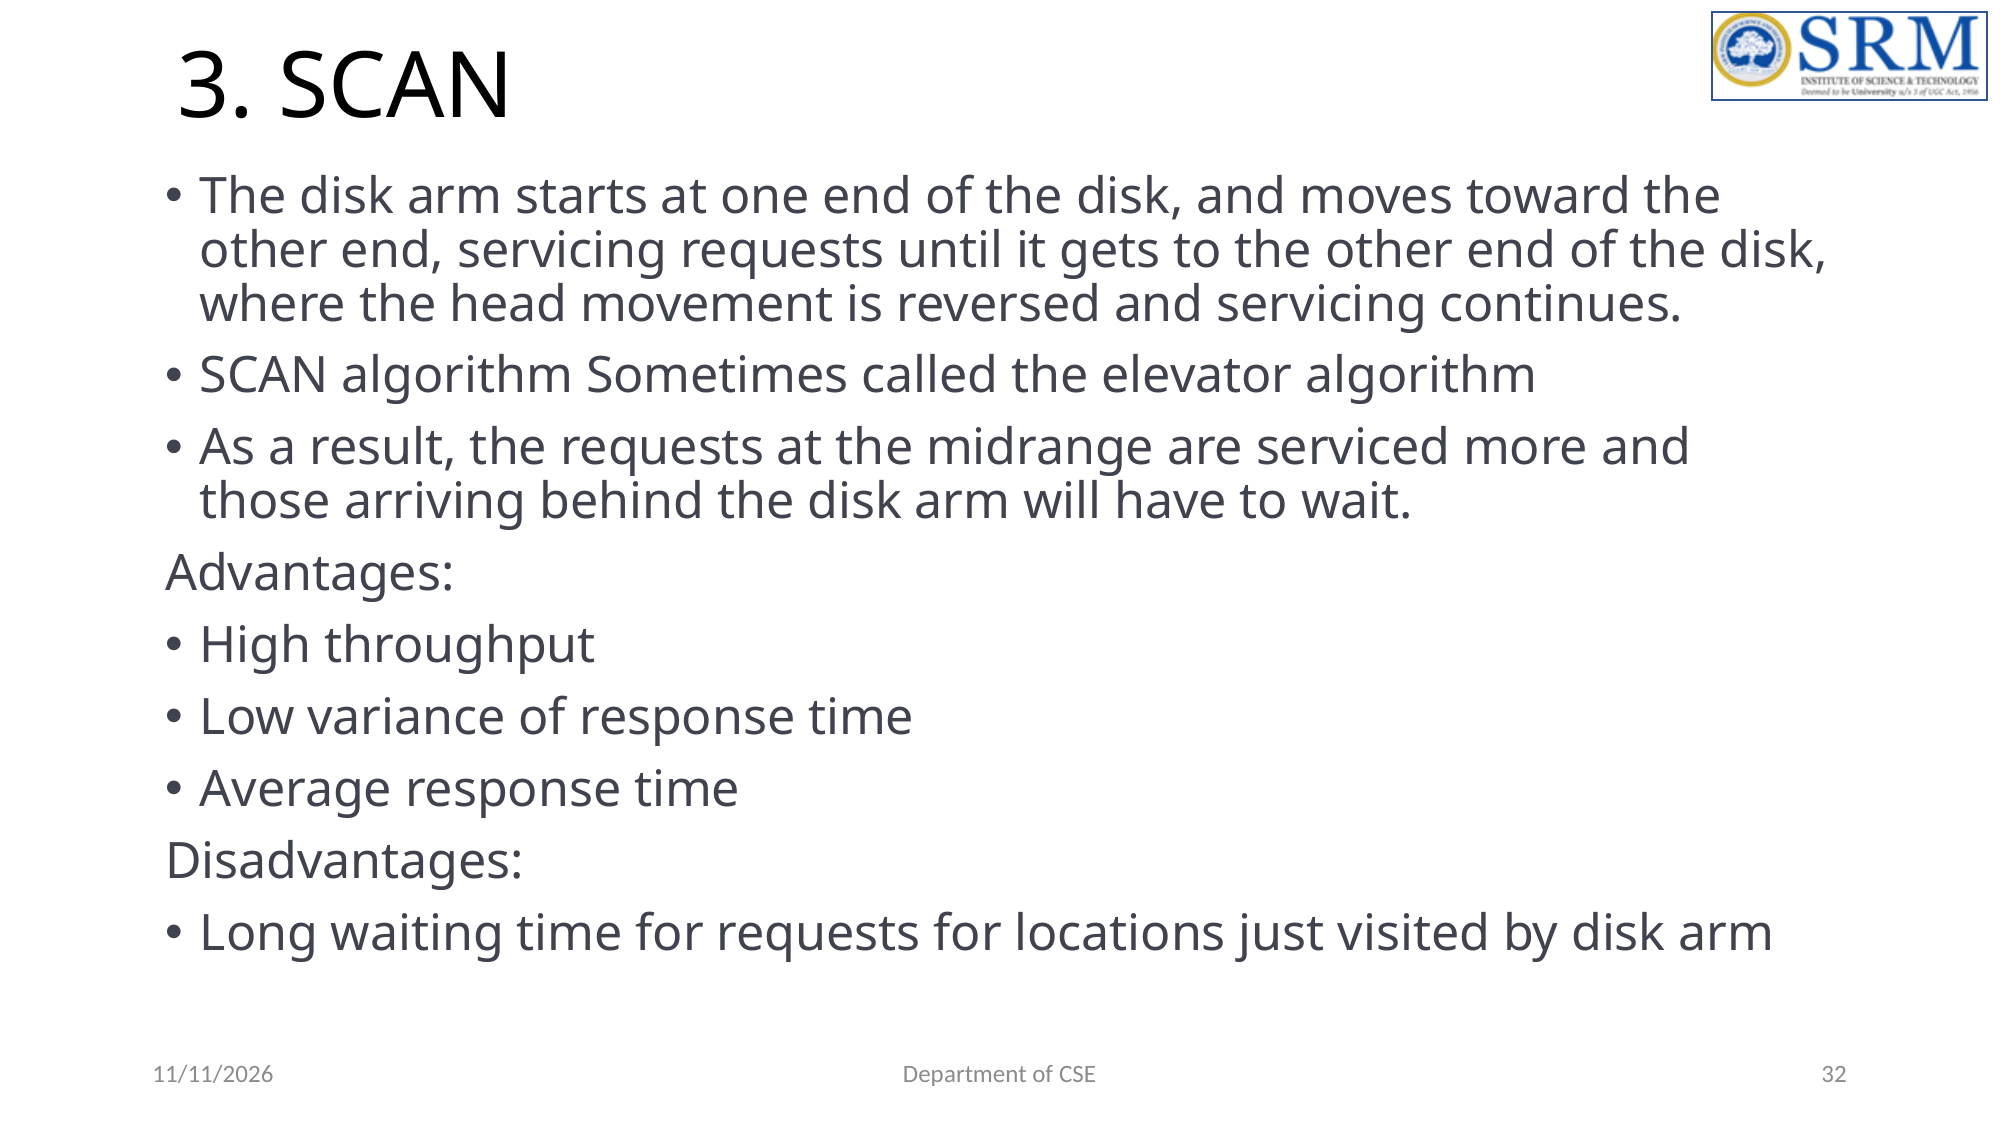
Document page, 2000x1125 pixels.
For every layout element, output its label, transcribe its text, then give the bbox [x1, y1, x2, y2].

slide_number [137, 1042, 588, 1103]
picture [1850, 13, 1986, 99]
footer Department of CSE [662, 1042, 1338, 1103]
slide_number 32 [1412, 1042, 1862, 1103]
list The disk arm starts at one end of the disk, and moves toward the other end, servicing requests until it gets to the other end of the disk, where the head movement is reversed and servicing continues. SCAN algorithm Sometimes called the elevator algorithm As a result, the requests at the midrange are serviced more and those arriving behind the disk arm will have to wait. Advantages: High throughput Low variance of response time Average response time Disadvantages: Long waiting time for requests for locations just visited by disk arm [149, 162, 1850, 1013]
title 3. SCAN [162, 12, 1850, 162]
